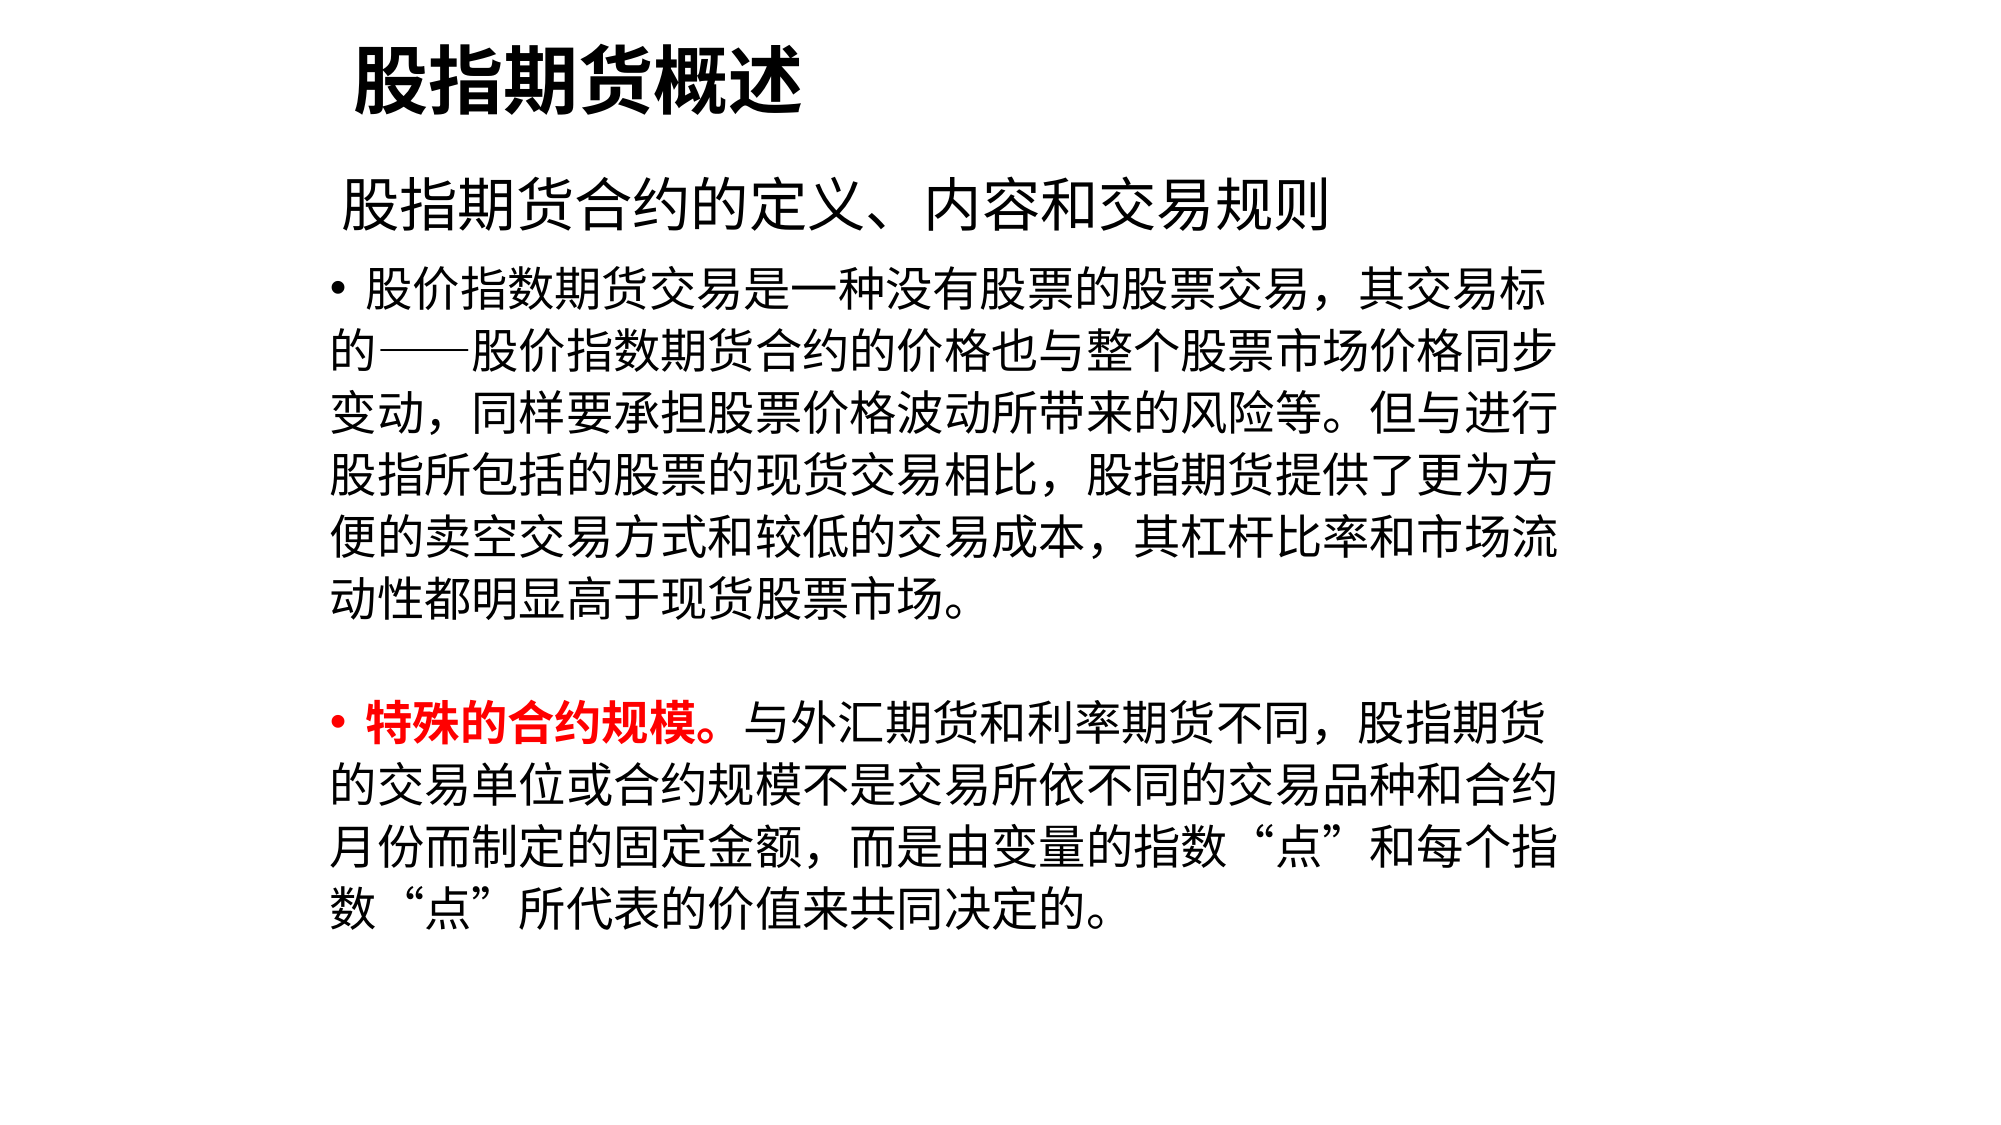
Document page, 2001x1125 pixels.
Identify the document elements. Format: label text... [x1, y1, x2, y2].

title 股指期货概述 [338, 31, 1564, 138]
text_box 股指期货合约的定义、内容和交易规则 [326, 160, 1461, 246]
list 股价指数期货交易是一种没有股票的股票交易，其交易标 的——股价指数期货合约的价格也与整个股票市场价格同步 变动，同样要承担股票价格波动所带来的风险等。但与进行 股指所包括的股票的现货交易相比，股指期货提供了更为方 便的卖空交易方式和较低的交易成本，其杠杆比率和市场流 动性都明显高于现货股票市场。 特殊的合约规模。与外汇期货和利率期货不同，股指期货 的交易单位或合约规模不是交易所依不同的交易品种和合约 月份而制定的固定金额，而是由变量的指数“点”和每个指 数“点”所代表的价值来共同决定的。 [314, 262, 1662, 953]
